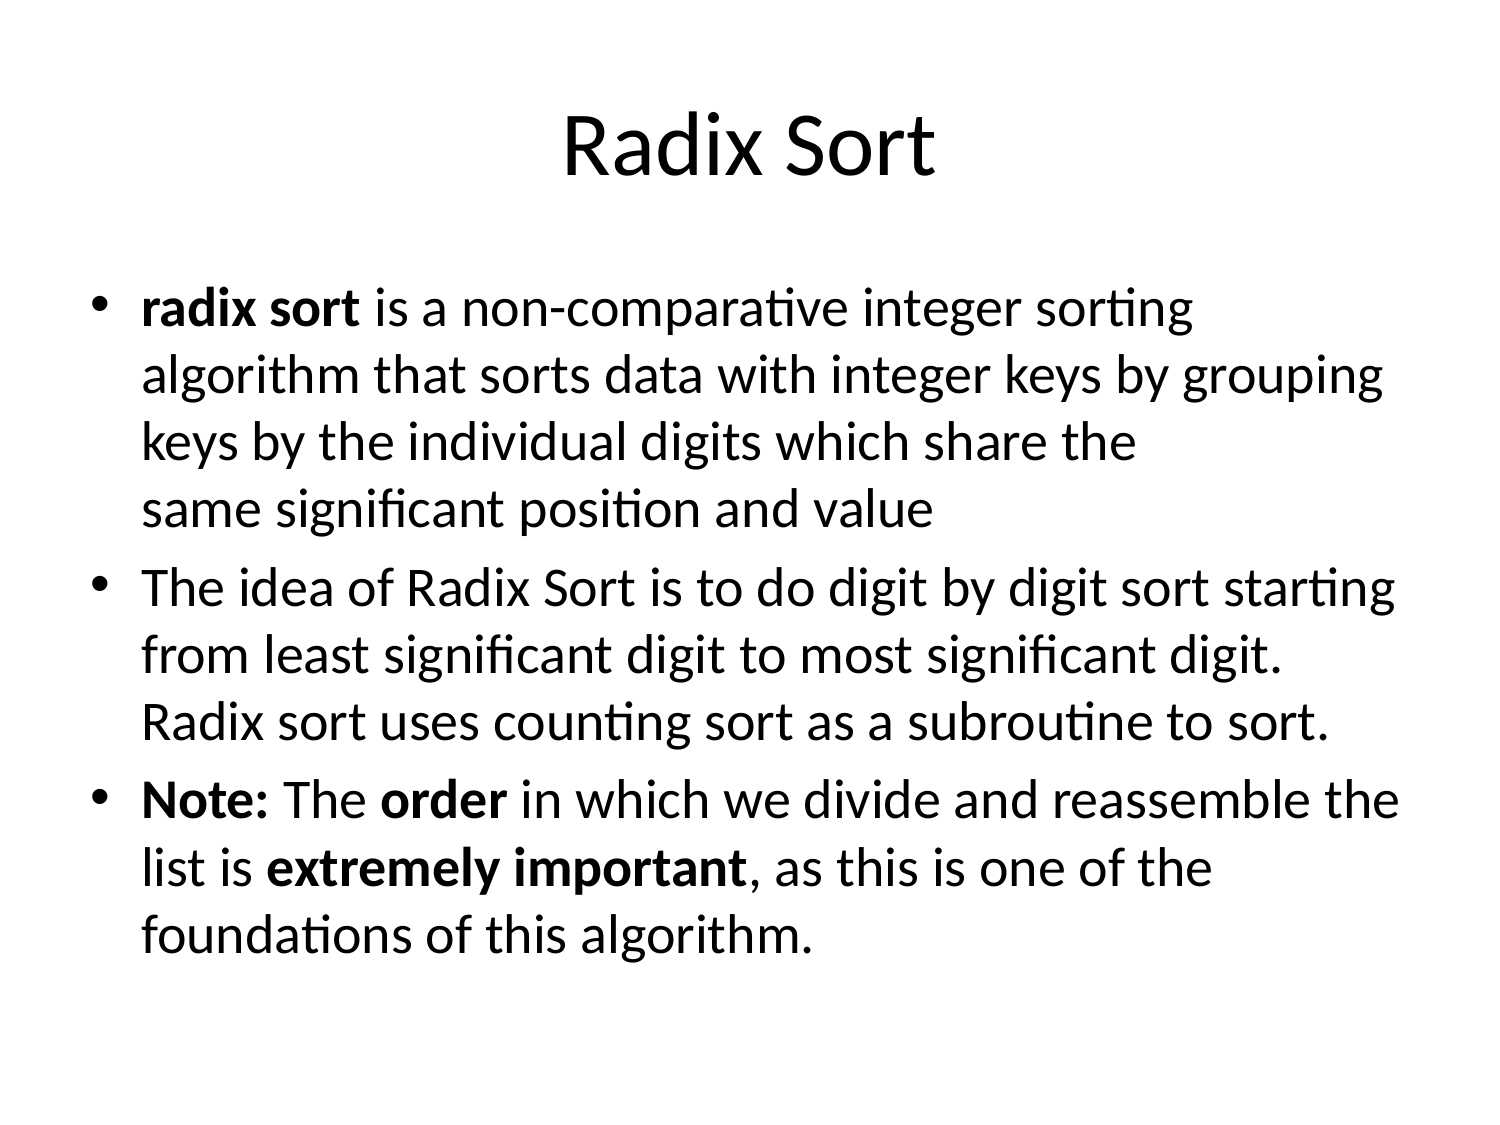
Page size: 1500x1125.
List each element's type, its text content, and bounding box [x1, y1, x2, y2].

title Radix Sort [75, 45, 1425, 233]
list radix sort is a non-comparative integer sorting algorithm that sorts data with integer keys by grouping keys by the individual digits which share the same significant position and value The idea of Radix Sort is to do digit by digit sort starting from least significant digit to most significant digit. Radix sort uses counting sort as a subroutine to sort. Note: The order in which we divide and reassemble the list is extremely important, as this is one of the foundations of this algorithm. [75, 262, 1425, 1038]
